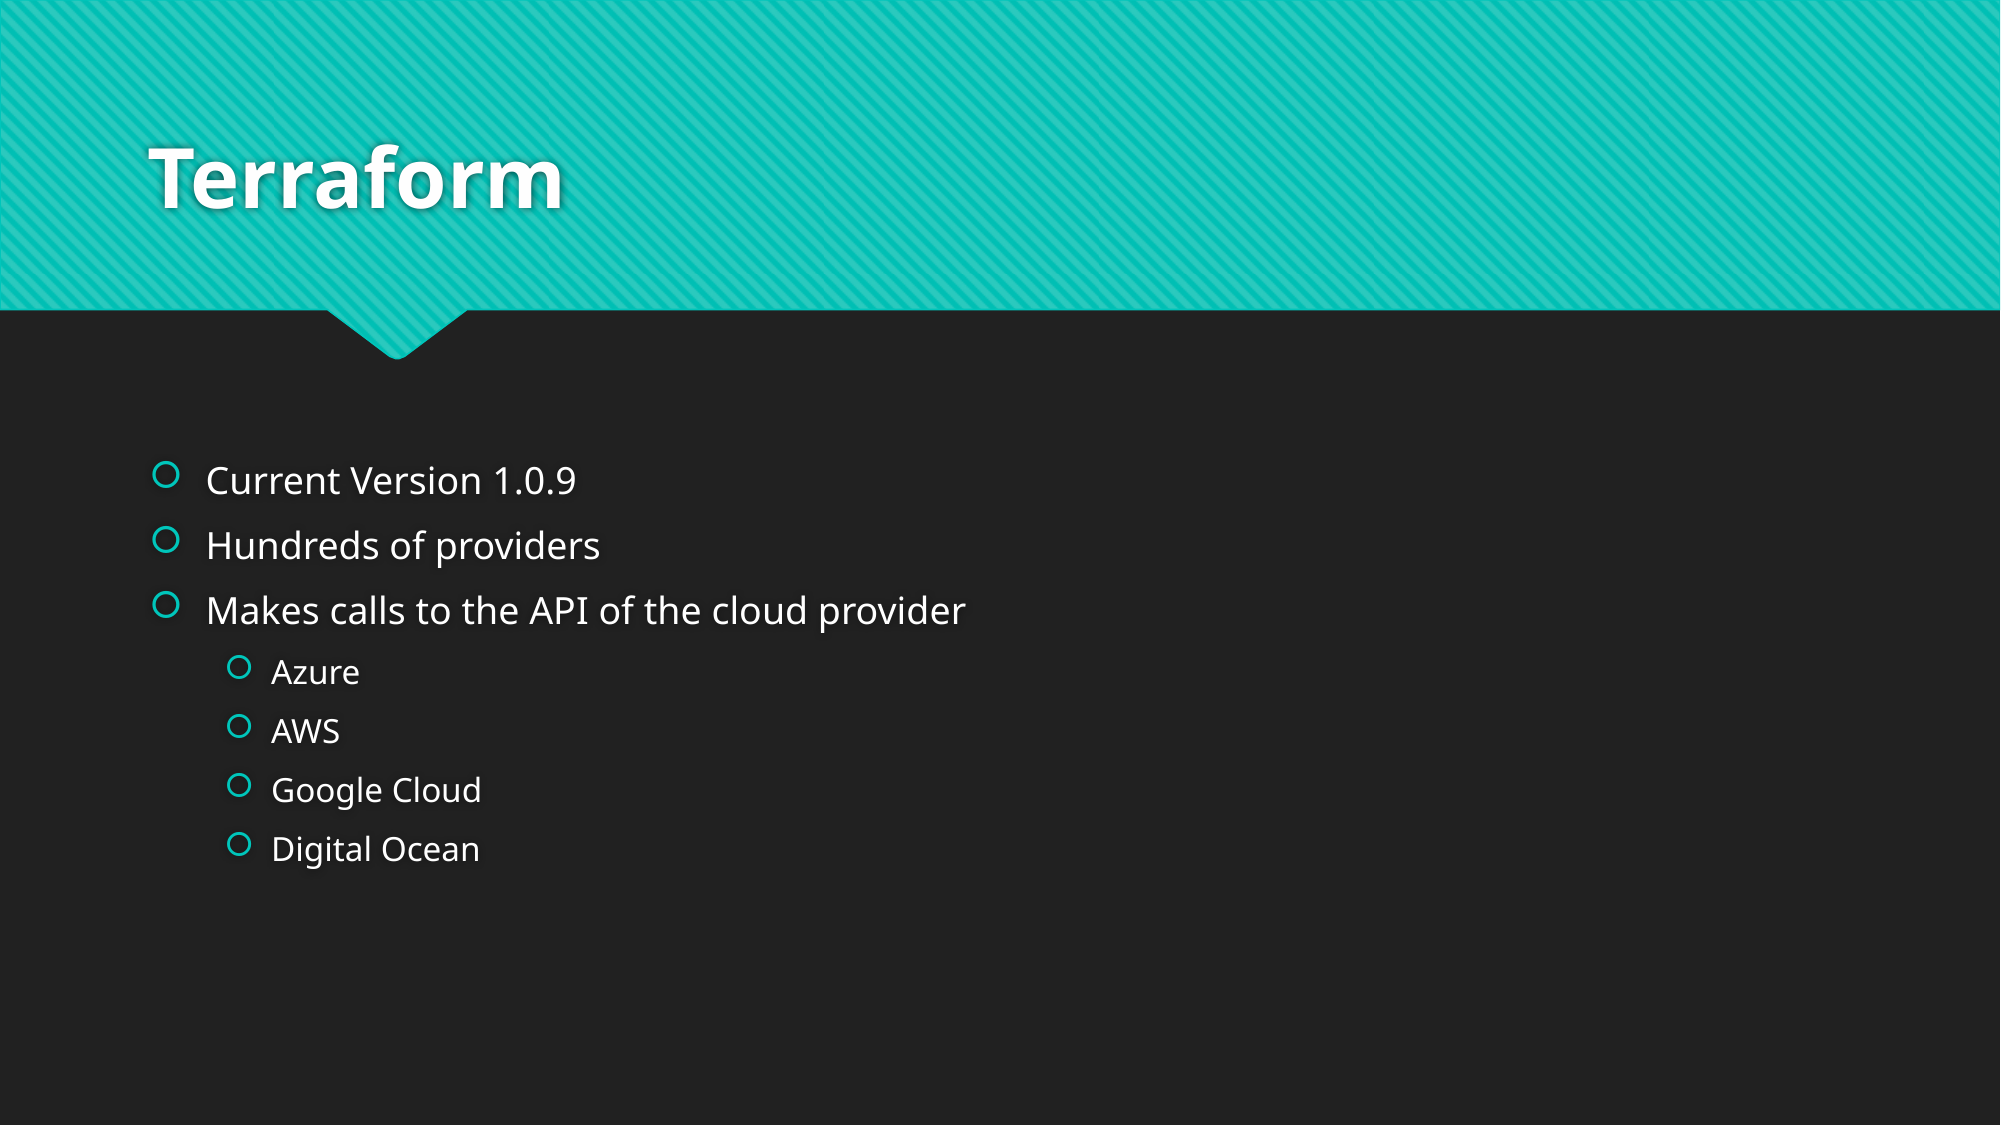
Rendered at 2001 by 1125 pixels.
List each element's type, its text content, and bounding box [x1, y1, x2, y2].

list Current Version 1.0.9 Hundreds of providers Makes calls to the API of the cloud provider Azure AWS Google Cloud Digital Ocean [134, 364, 1866, 962]
title Terraform [132, 73, 1868, 233]
